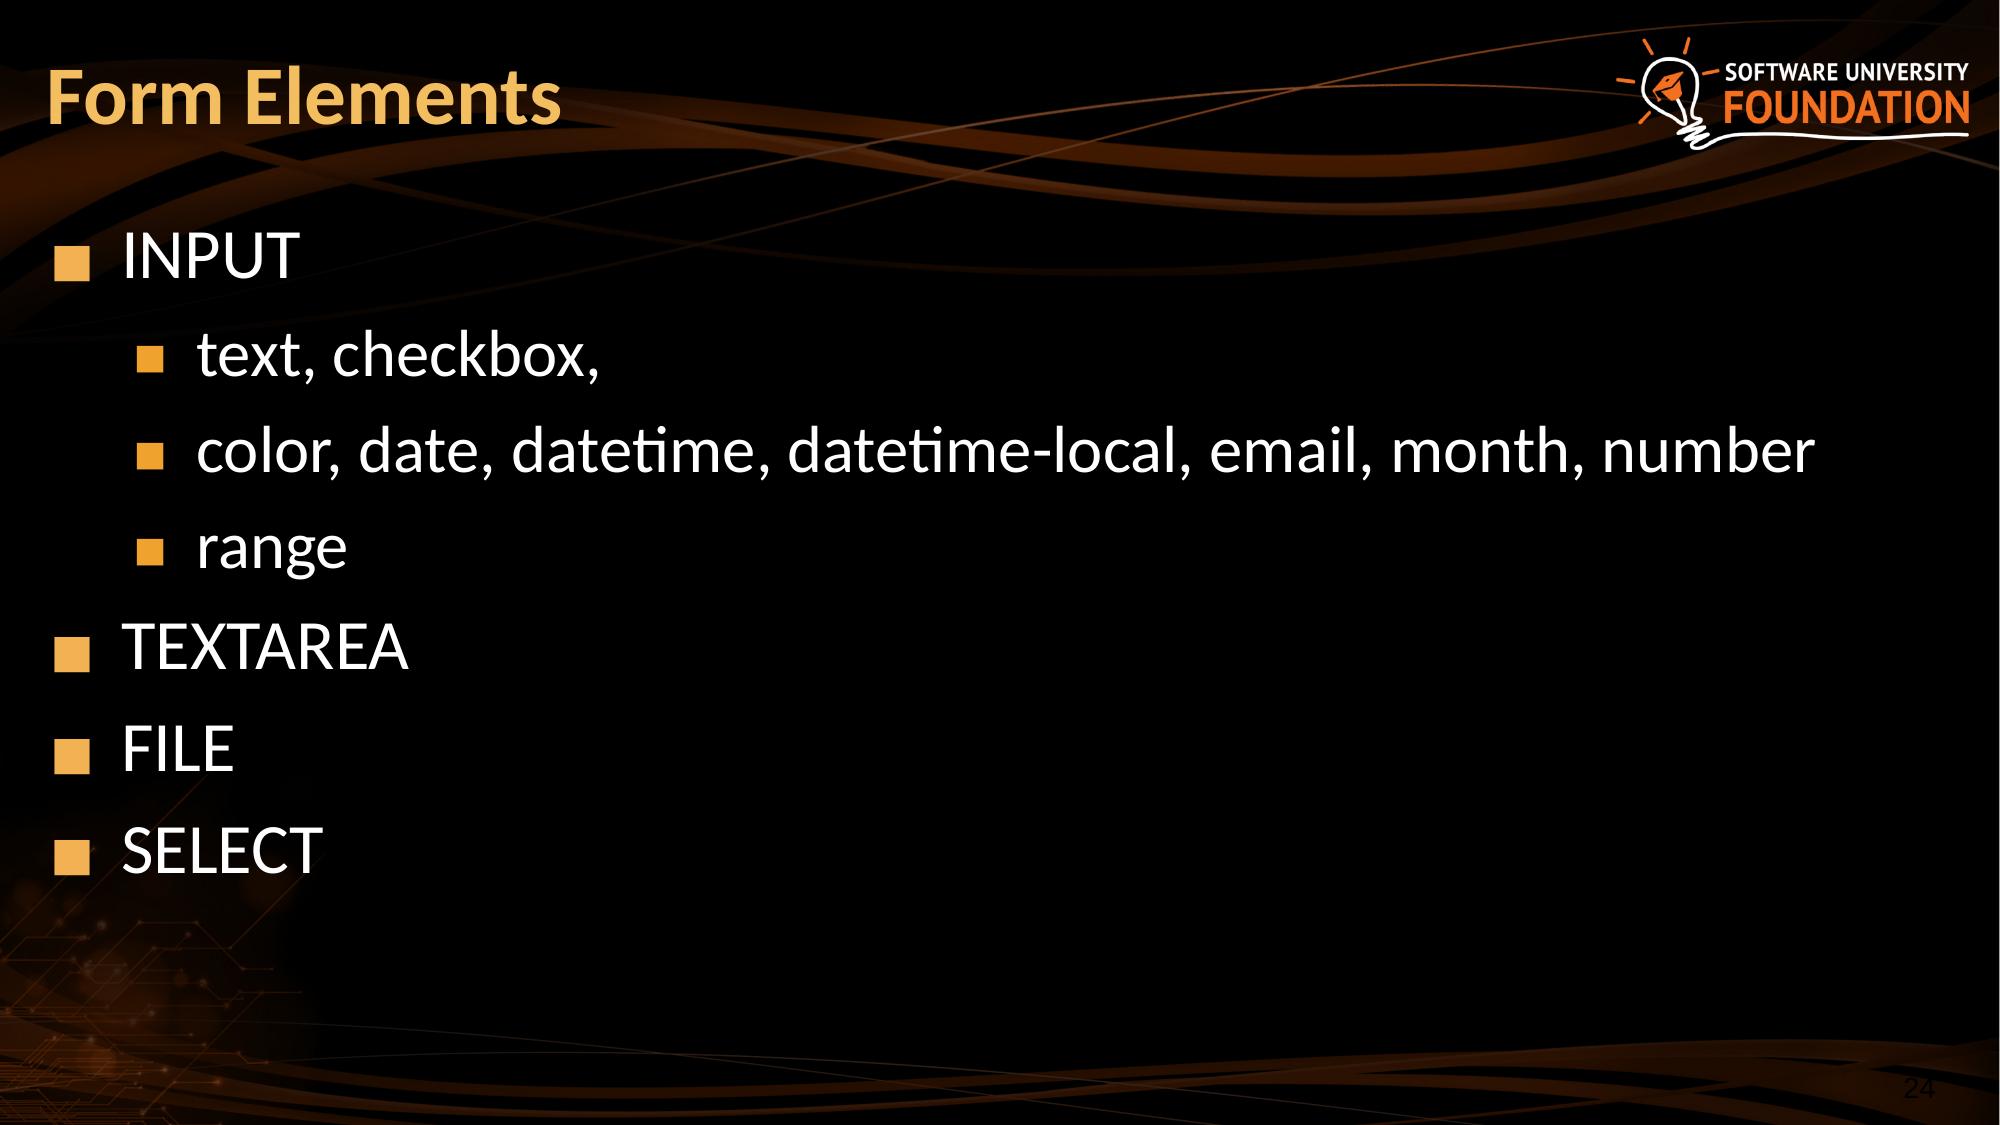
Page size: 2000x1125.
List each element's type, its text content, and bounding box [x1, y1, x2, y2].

picture [0, 0, 2000, 1125]
title Form Elements [30, 6, 1602, 189]
list INPUT text, checkbox, color, date, datetime, datetime-local, email, month, number range TEXTAREA FILE SELECT [31, 188, 1968, 1103]
